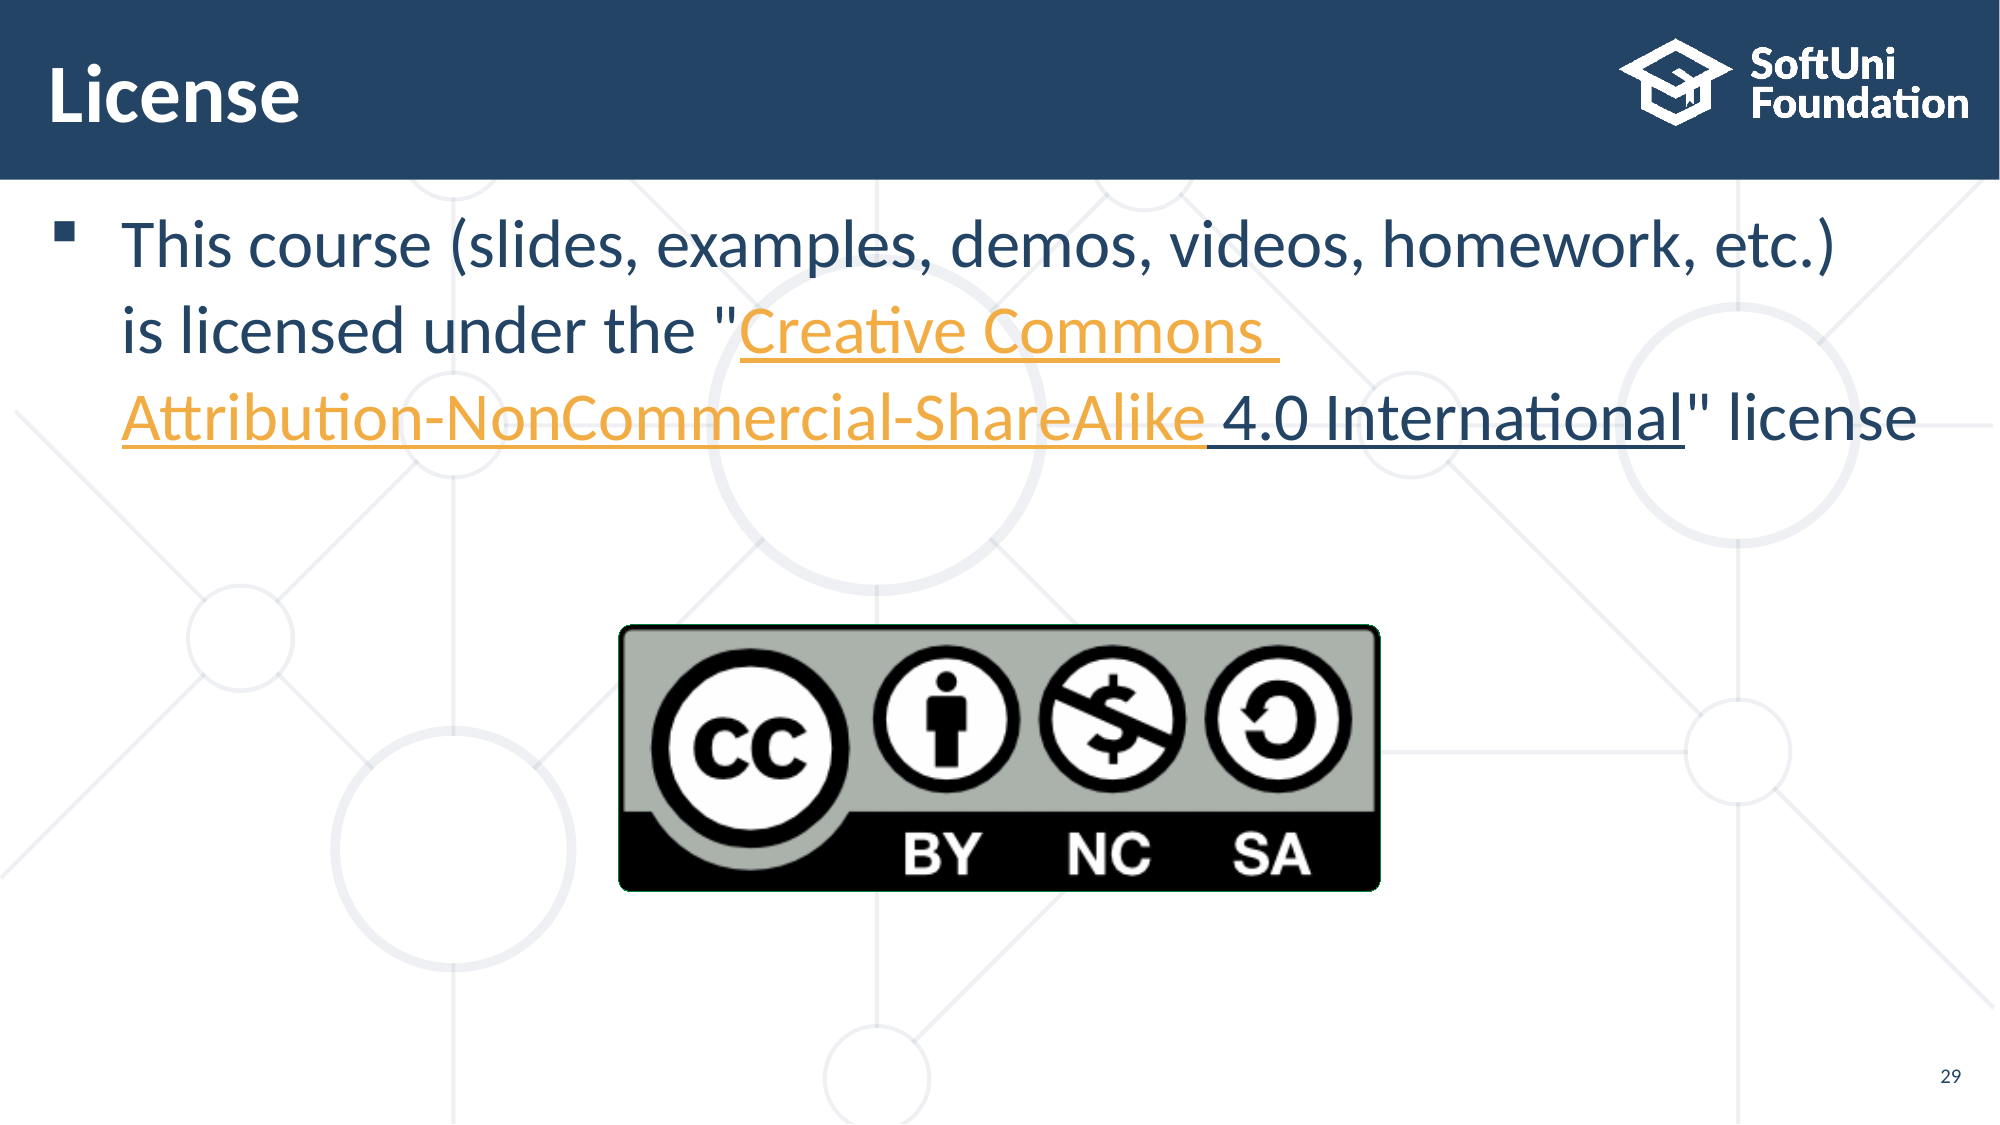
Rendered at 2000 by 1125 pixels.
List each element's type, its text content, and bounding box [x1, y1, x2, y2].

picture [1618, 38, 1968, 126]
title License [31, 16, 1591, 162]
list This course (slides, examples, demos, videos, homework, etc.) is licensed under the "Creative Commons Attribution-NonCommercial-ShareAlike 4.0 International" license [31, 188, 1968, 484]
slide_number 29 [1896, 1049, 1968, 1101]
picture [618, 624, 1381, 892]
